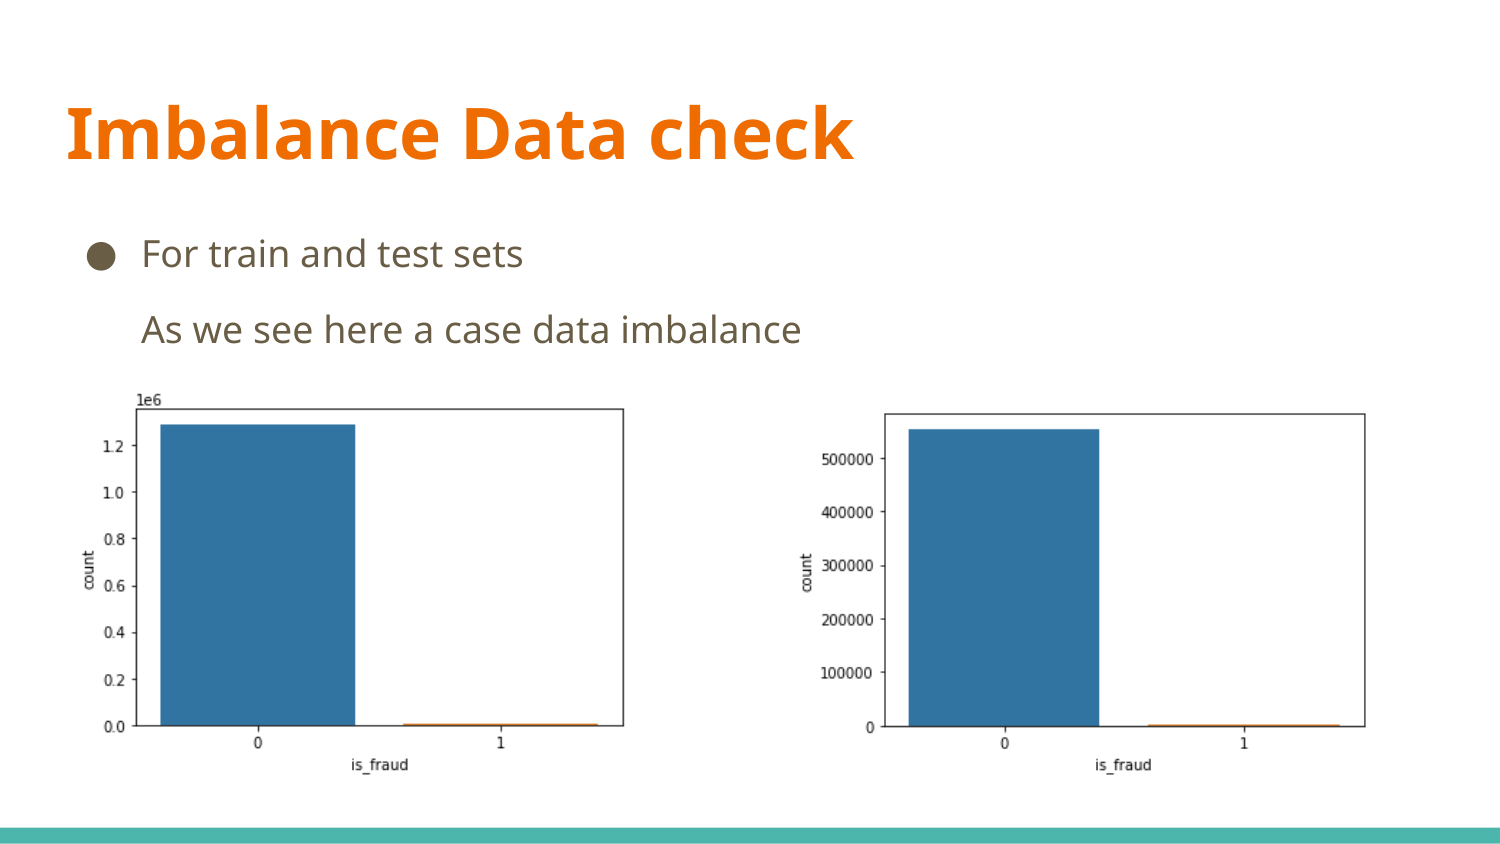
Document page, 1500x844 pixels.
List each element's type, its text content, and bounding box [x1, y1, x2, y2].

title Imbalance Data check [51, 72, 1449, 189]
picture [72, 383, 633, 782]
list For train and test sets As we see here a case data imbalance [51, 207, 1449, 750]
picture [790, 405, 1373, 782]
